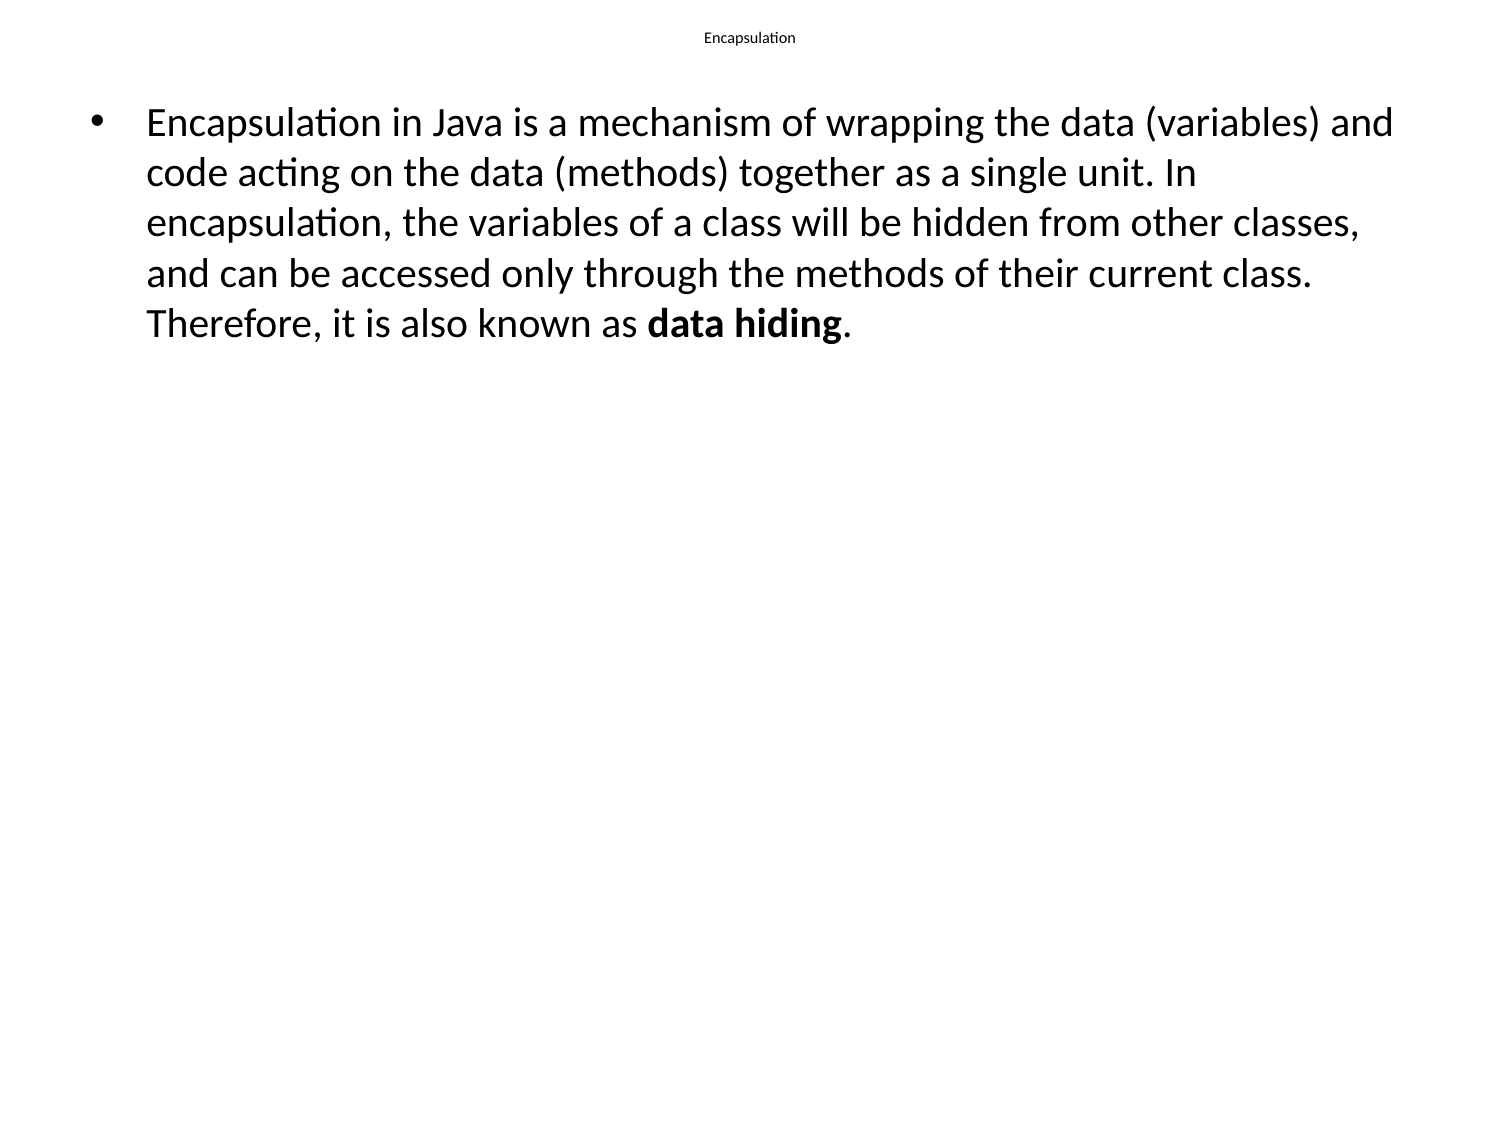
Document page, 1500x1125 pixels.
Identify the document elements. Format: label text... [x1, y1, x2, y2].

title Encapsulation [75, 0, 1425, 75]
list Encapsulation in Java is a mechanism of wrapping the data (variables) and code acting on the data (methods) together as a single unit. In encapsulation, the variables of a class will be hidden from other classes, and can be accessed only through the methods of their current class. Therefore, it is also known as data hiding. [75, 87, 1425, 1050]
